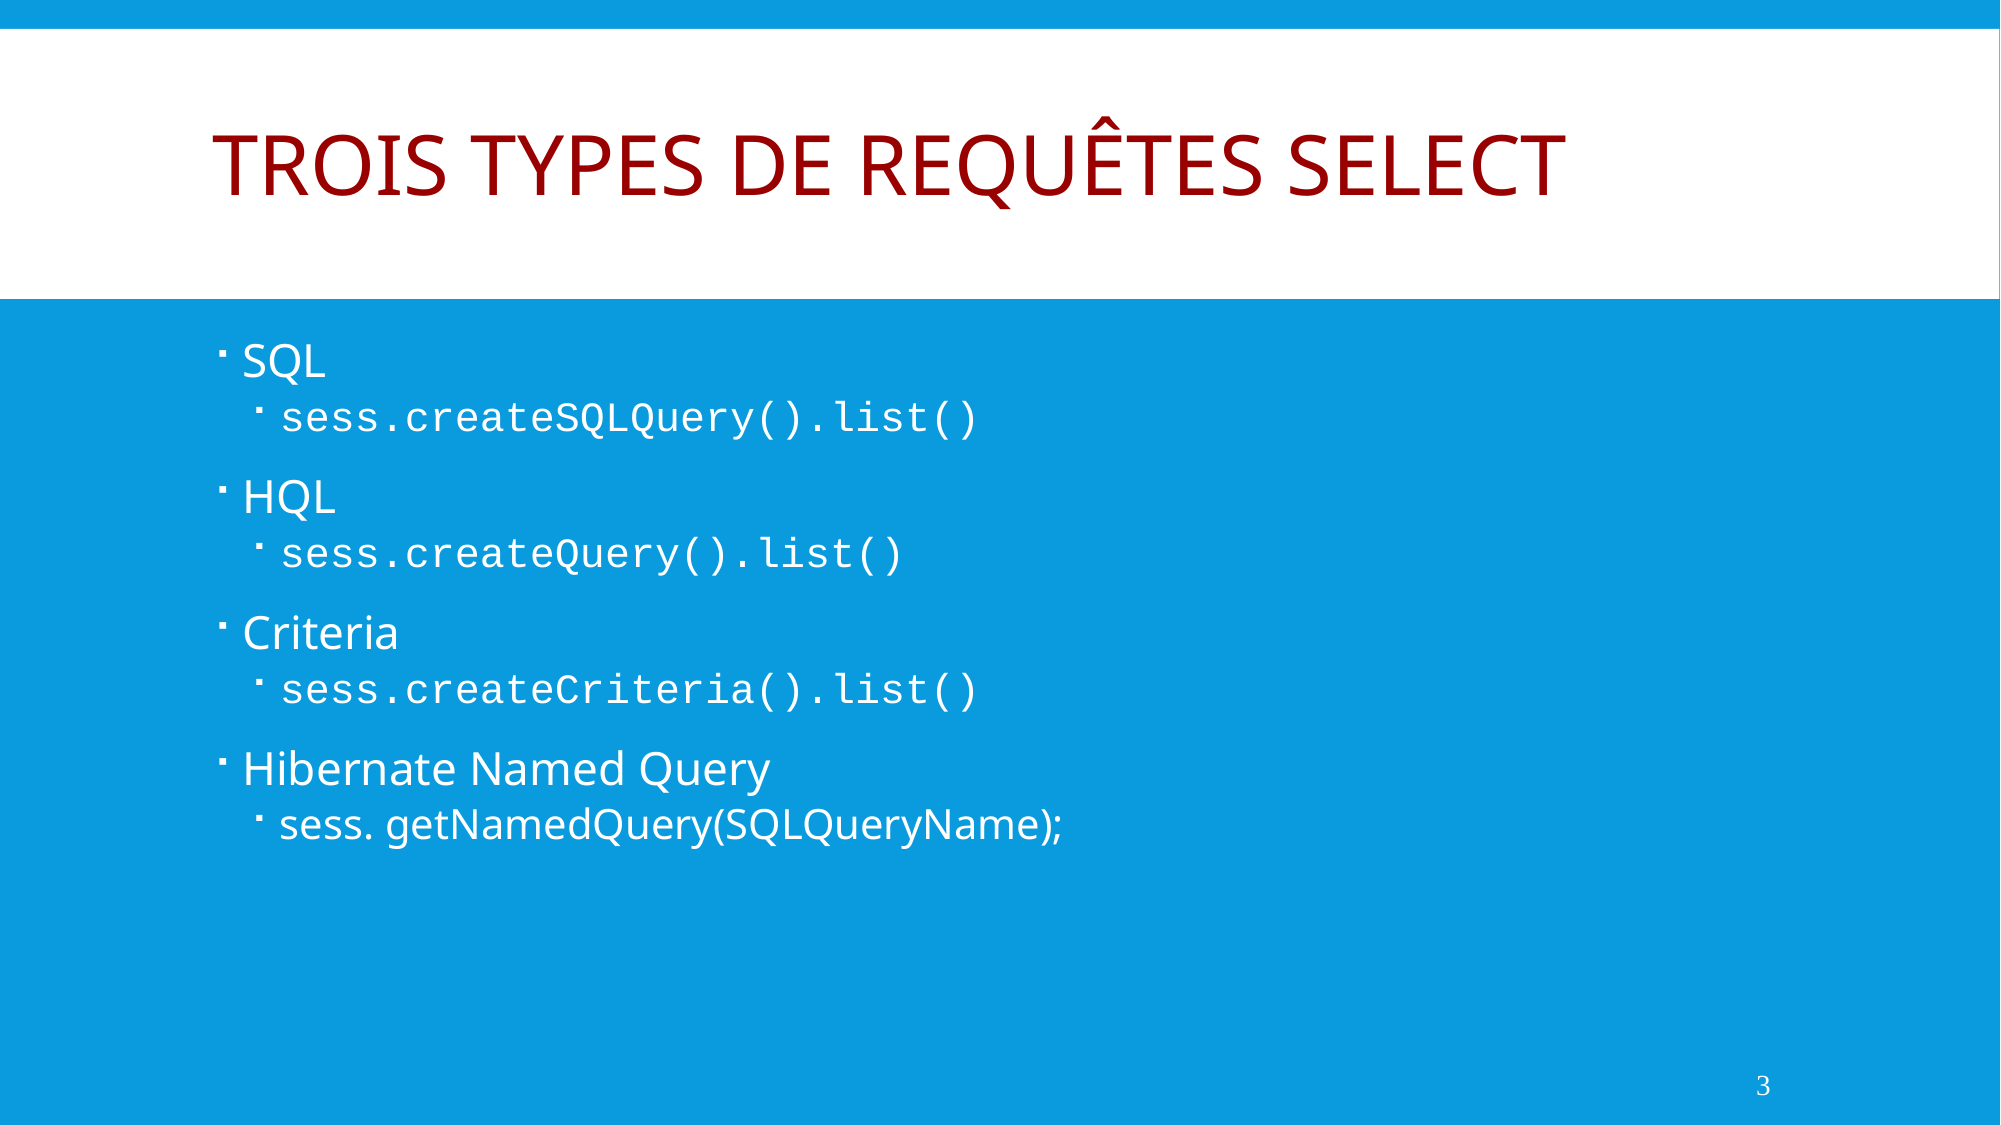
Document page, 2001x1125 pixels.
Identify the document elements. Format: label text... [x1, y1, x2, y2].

title Trois types de requêtes SELECT [197, 46, 1803, 295]
slide_number 3 [1748, 1053, 1904, 1114]
list SQL sess.createSQLQuery().list() HQL sess.createQuery().list() Criteria sess.createCriteria().list() Hibernate Named Query sess. getNamedQuery(SQLQueryName); [197, 329, 1803, 1020]
